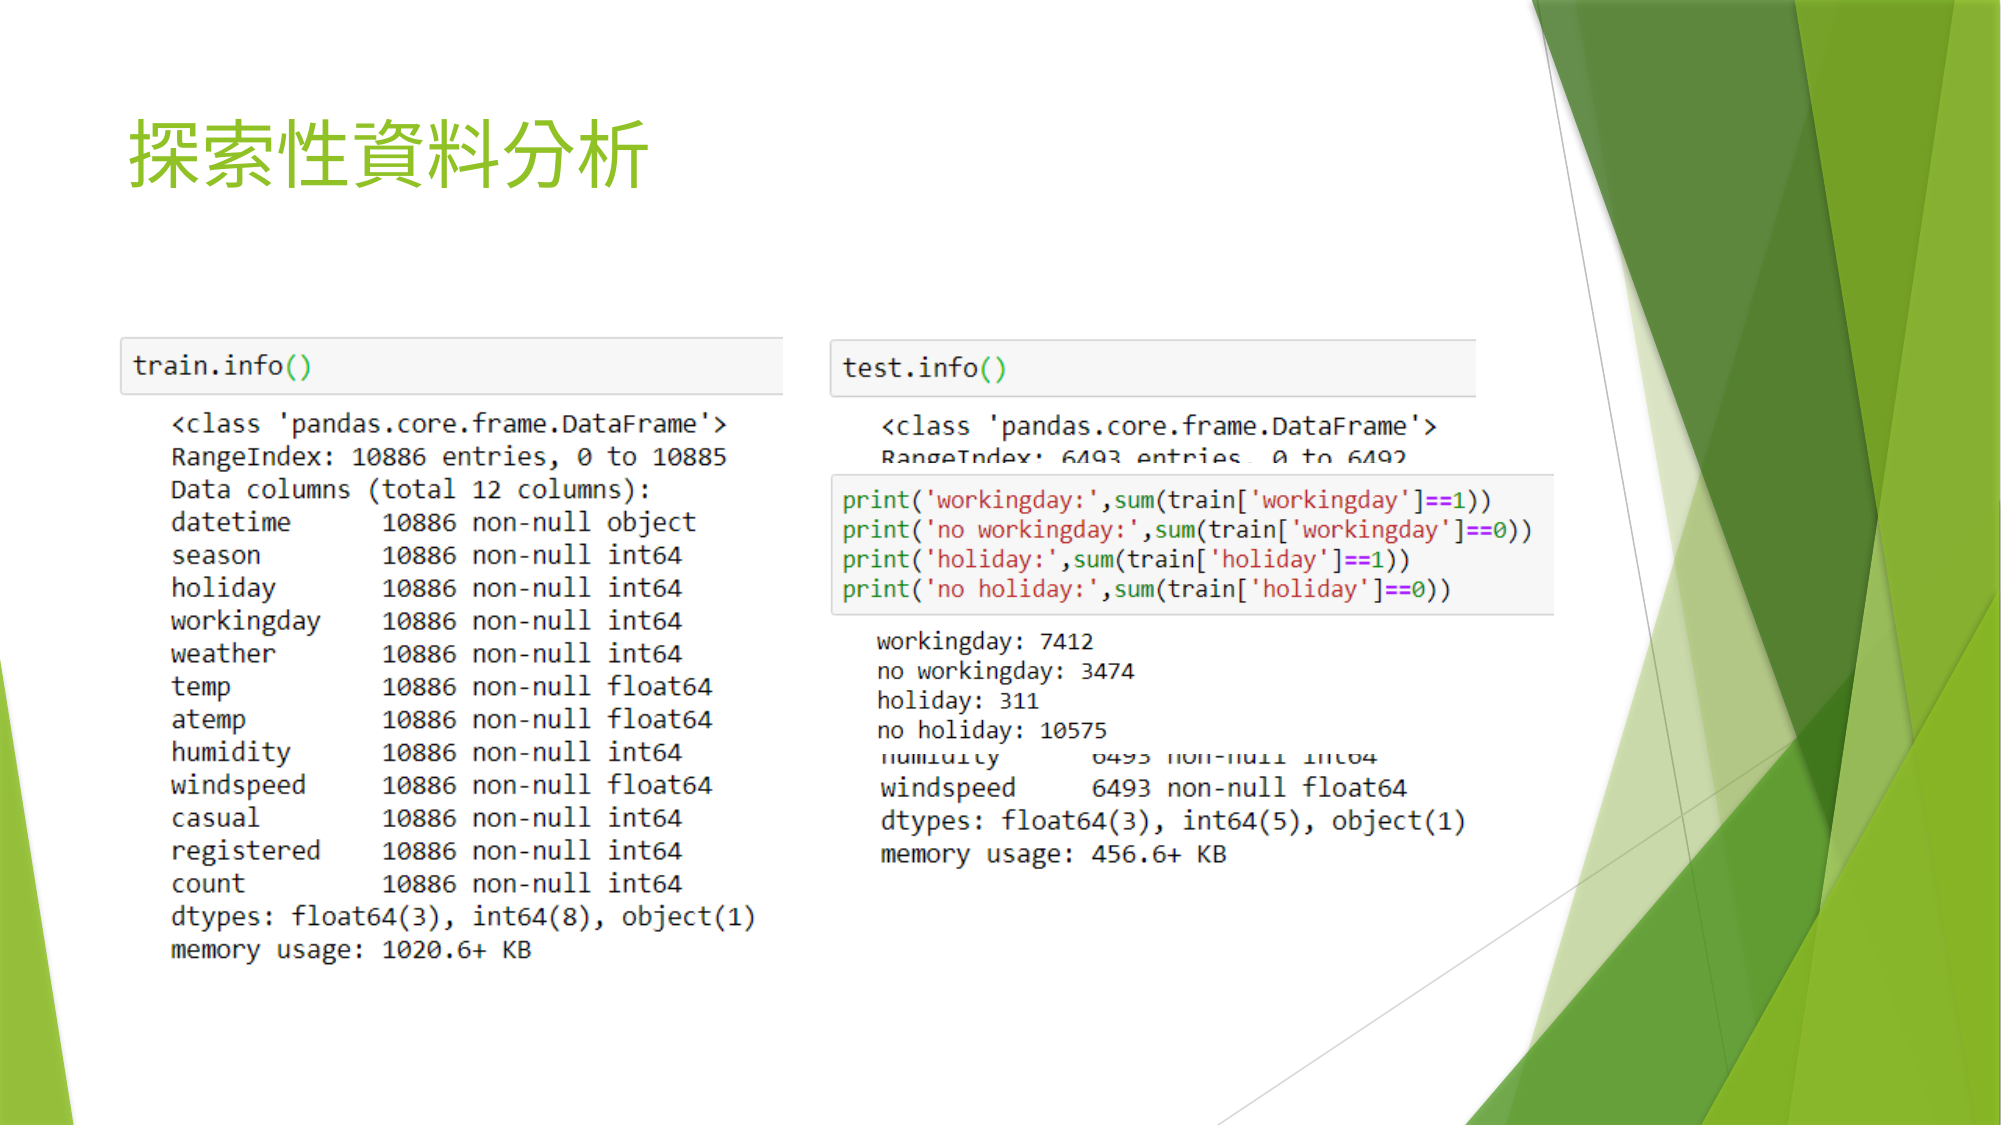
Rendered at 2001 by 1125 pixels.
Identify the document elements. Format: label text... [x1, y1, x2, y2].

picture [110, 328, 784, 986]
picture [826, 338, 1554, 880]
title 探索性資料分析 [111, 99, 1522, 317]
